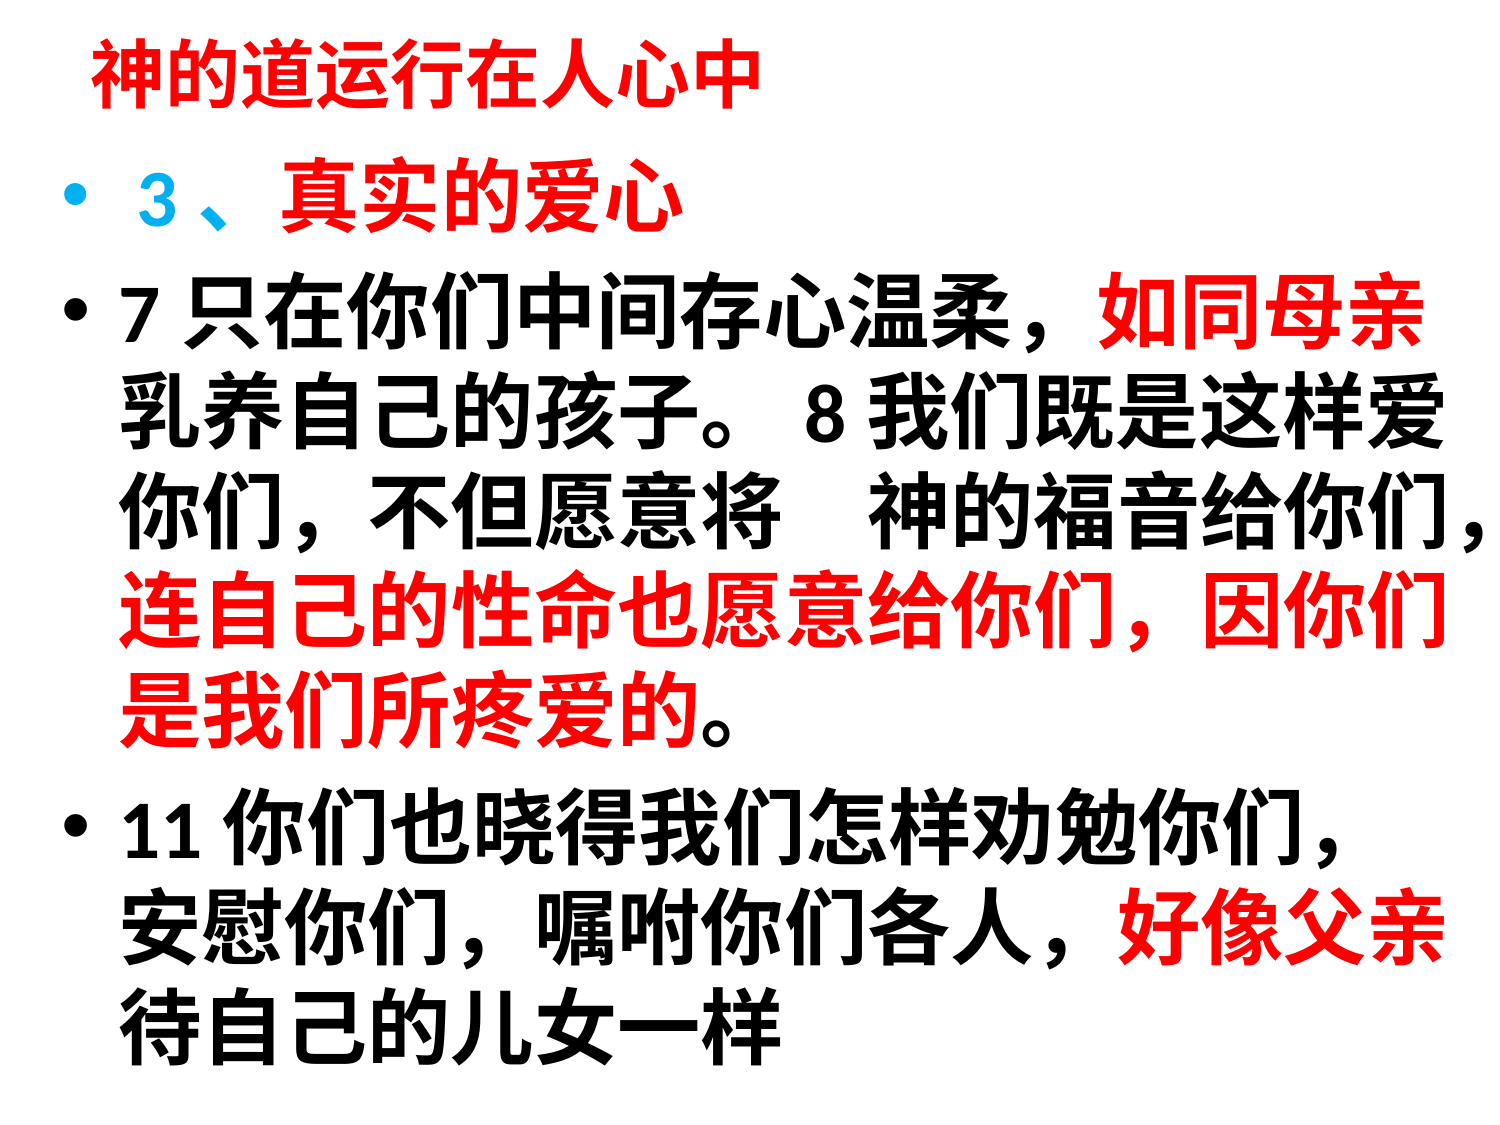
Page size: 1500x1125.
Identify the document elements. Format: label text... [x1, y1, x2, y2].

list 3、真实的爱心 7只在你们中间存心温柔，如同母亲乳养自己的孩子。8我们既是这样爱你们，不但愿意将 神的福音给你们，连自己的性命也愿意给你们，因你们是我们所疼爱的。 11你们也晓得我们怎样劝勉你们，安慰你们，嘱咐你们各人，好像父亲待自己的儿女一样 [46, 137, 1477, 1090]
title 神的道运行在人心中 [75, 19, 1425, 126]
